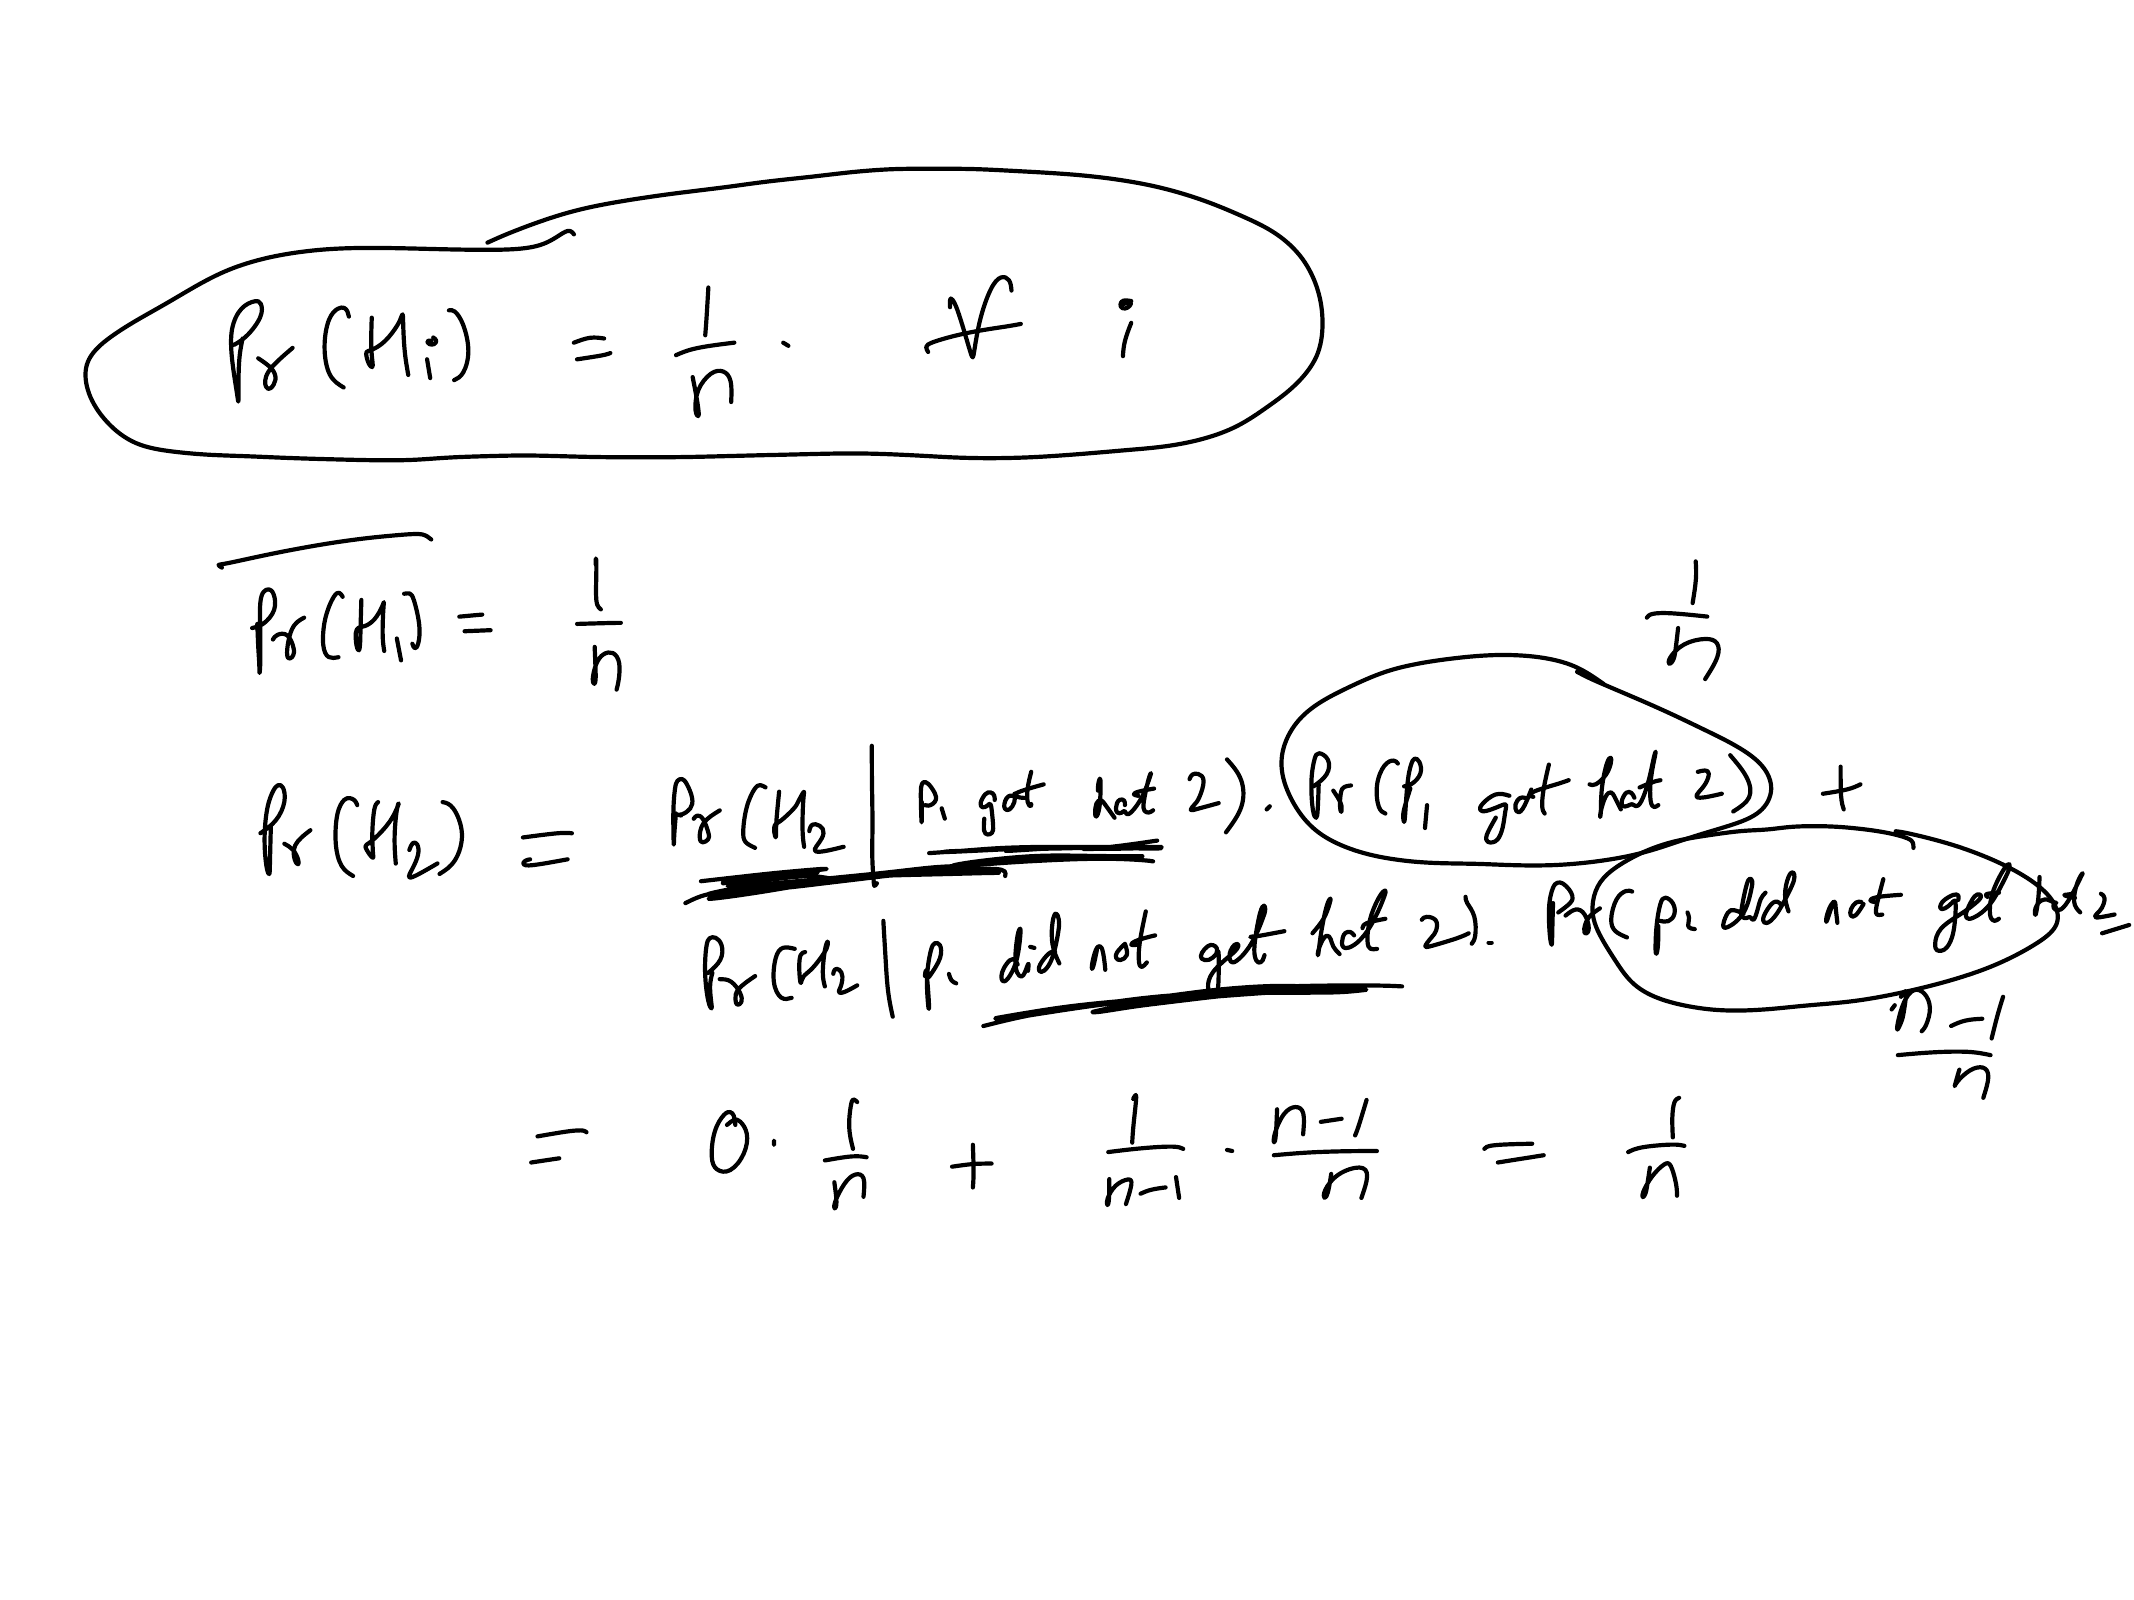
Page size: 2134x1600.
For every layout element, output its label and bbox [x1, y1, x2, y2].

text_box [85, 168, 2130, 1209]
